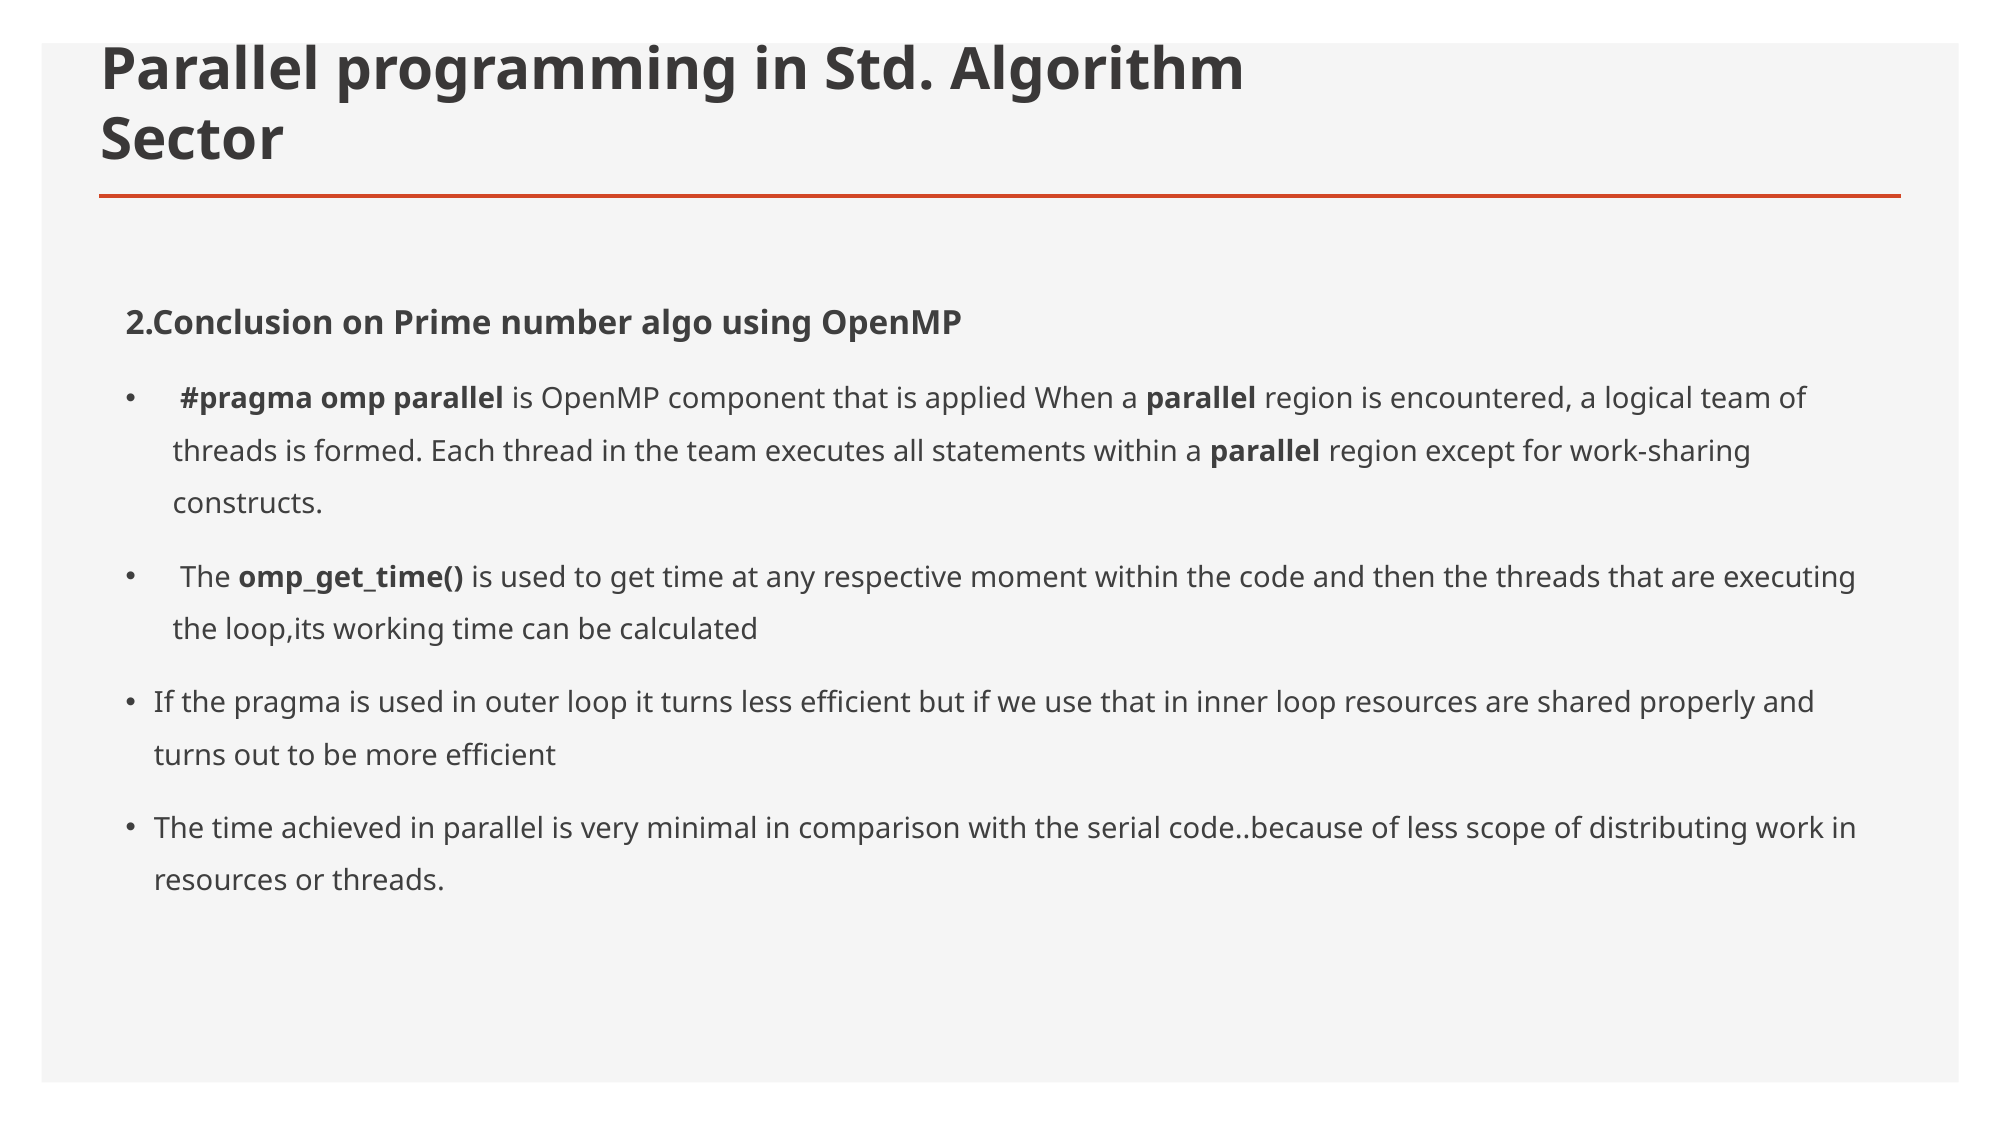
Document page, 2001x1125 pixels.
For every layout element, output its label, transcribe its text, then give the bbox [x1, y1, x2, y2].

title Parallel programming in Std. Algorithm Sector [85, 73, 1300, 179]
list 2.Conclusion on Prime number algo using OpenMP #pragma omp parallel is OpenMP component that is applied When a parallel region is encountered, a logical team of threads is formed. Each thread in the team executes all statements within a parallel region except for work-sharing constructs. The omp_get_time() is used to get time at any respective moment within the code and then the threads that are executing the loop,its working time can be calculated If the pragma is used in outer loop it turns less efficient but if we use that in inner loop resources are shared properly and turns out to be more efficient The time achieved in parallel is very minimal in comparison with the serial code..because of less scope of distributing work in resources or threads. [73, 273, 1886, 1084]
